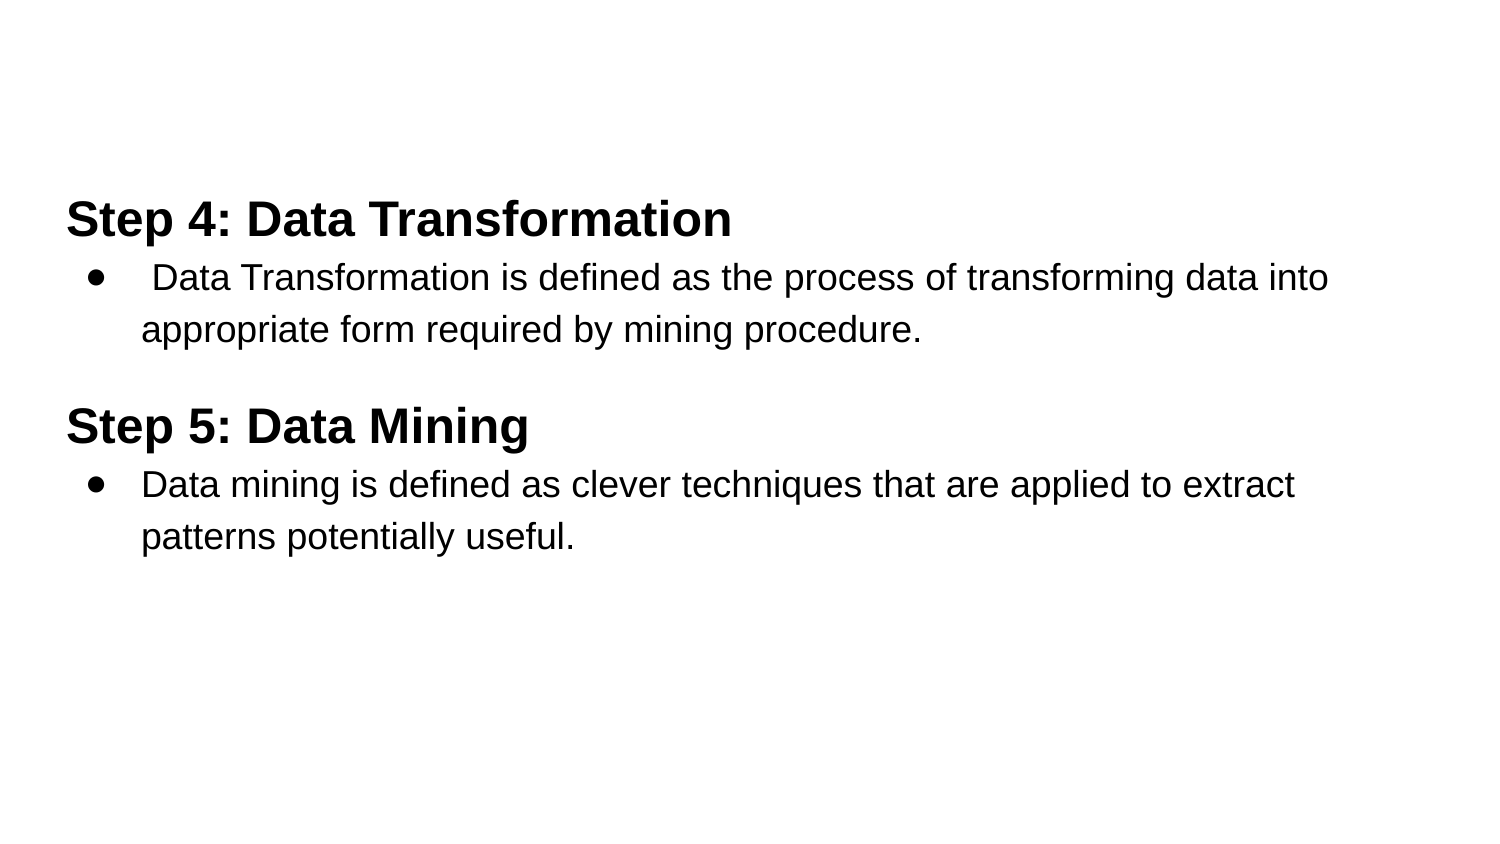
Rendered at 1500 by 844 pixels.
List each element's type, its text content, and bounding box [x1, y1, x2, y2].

list Step 4: Data Transformation Data Transformation is defined as the process of transforming data into appropriate form required by mining procedure. Step 5: Data Mining Data mining is defined as clever techniques that are applied to extract patterns potentially useful. [51, 162, 1449, 602]
